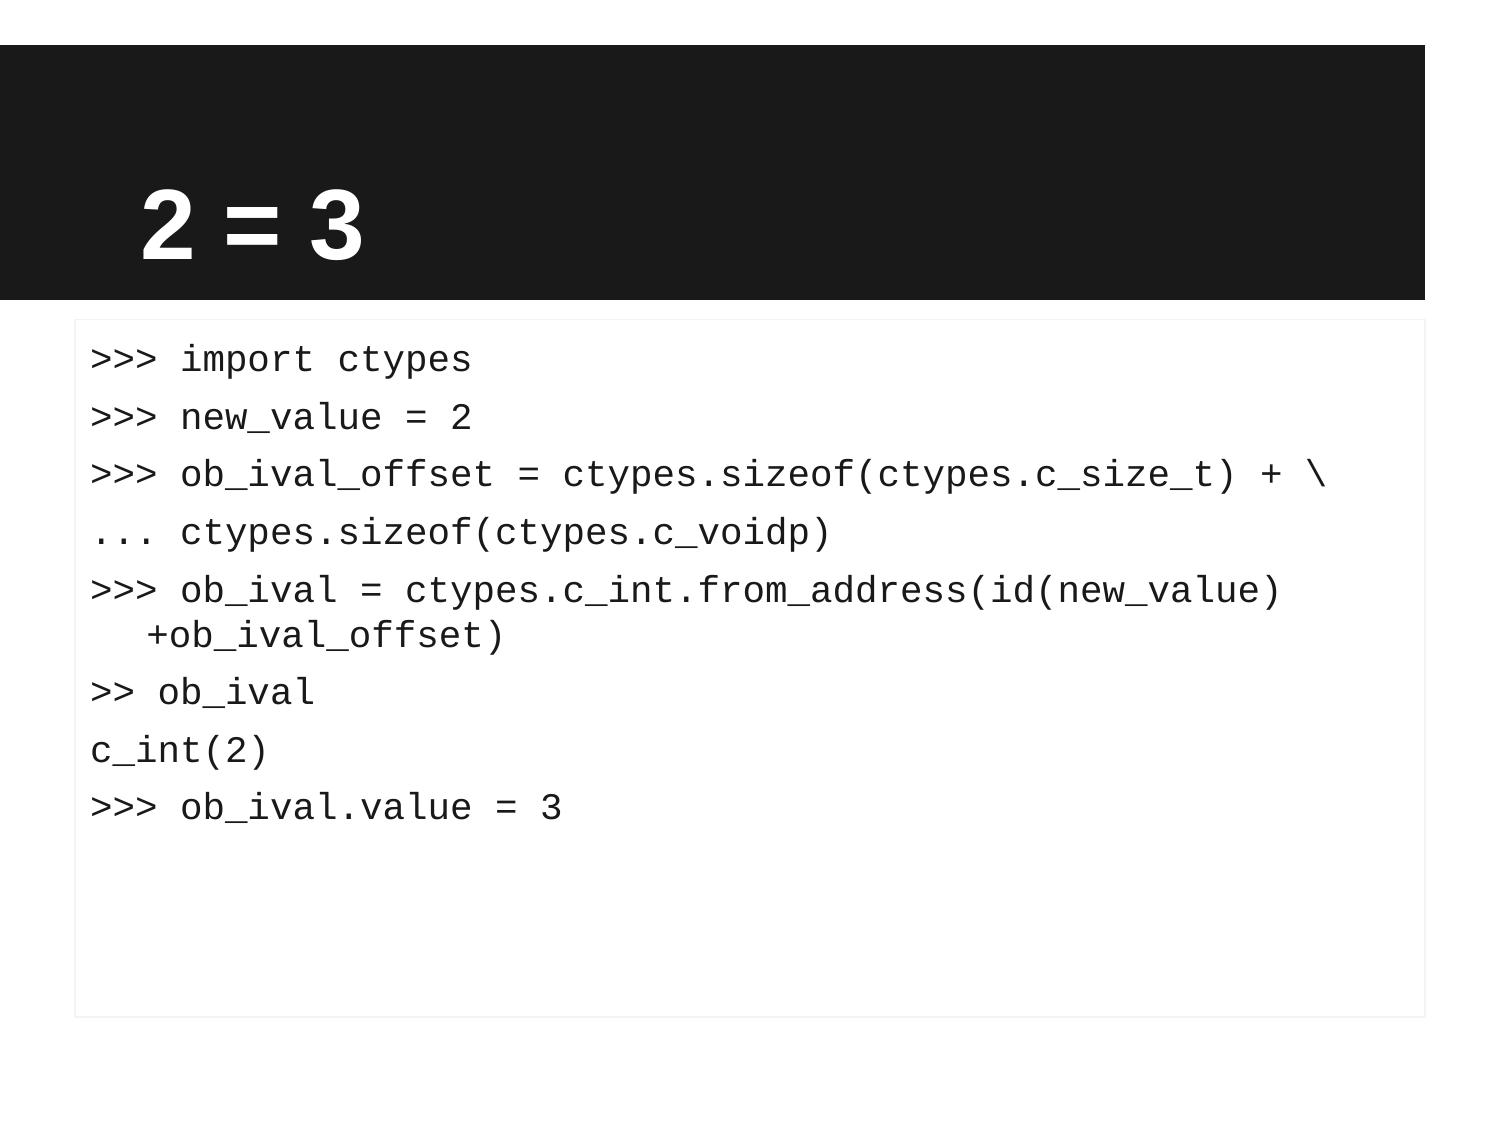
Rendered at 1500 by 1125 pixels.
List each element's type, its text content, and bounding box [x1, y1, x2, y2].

title 2 = 3 [75, 76, 1425, 295]
list >>> import ctypes >>> new_value = 2 >>> ob_ival_offset = ctypes.sizeof(ctypes.c_size_t) + \ ... ctypes.sizeof(ctypes.c_voidp) >>> ob_ival = ctypes.c_int.from_address(id(new_value)+ob_ival_offset) >> ob_ival c_int(2) >>> ob_ival.value = 3 [75, 319, 1425, 1018]
